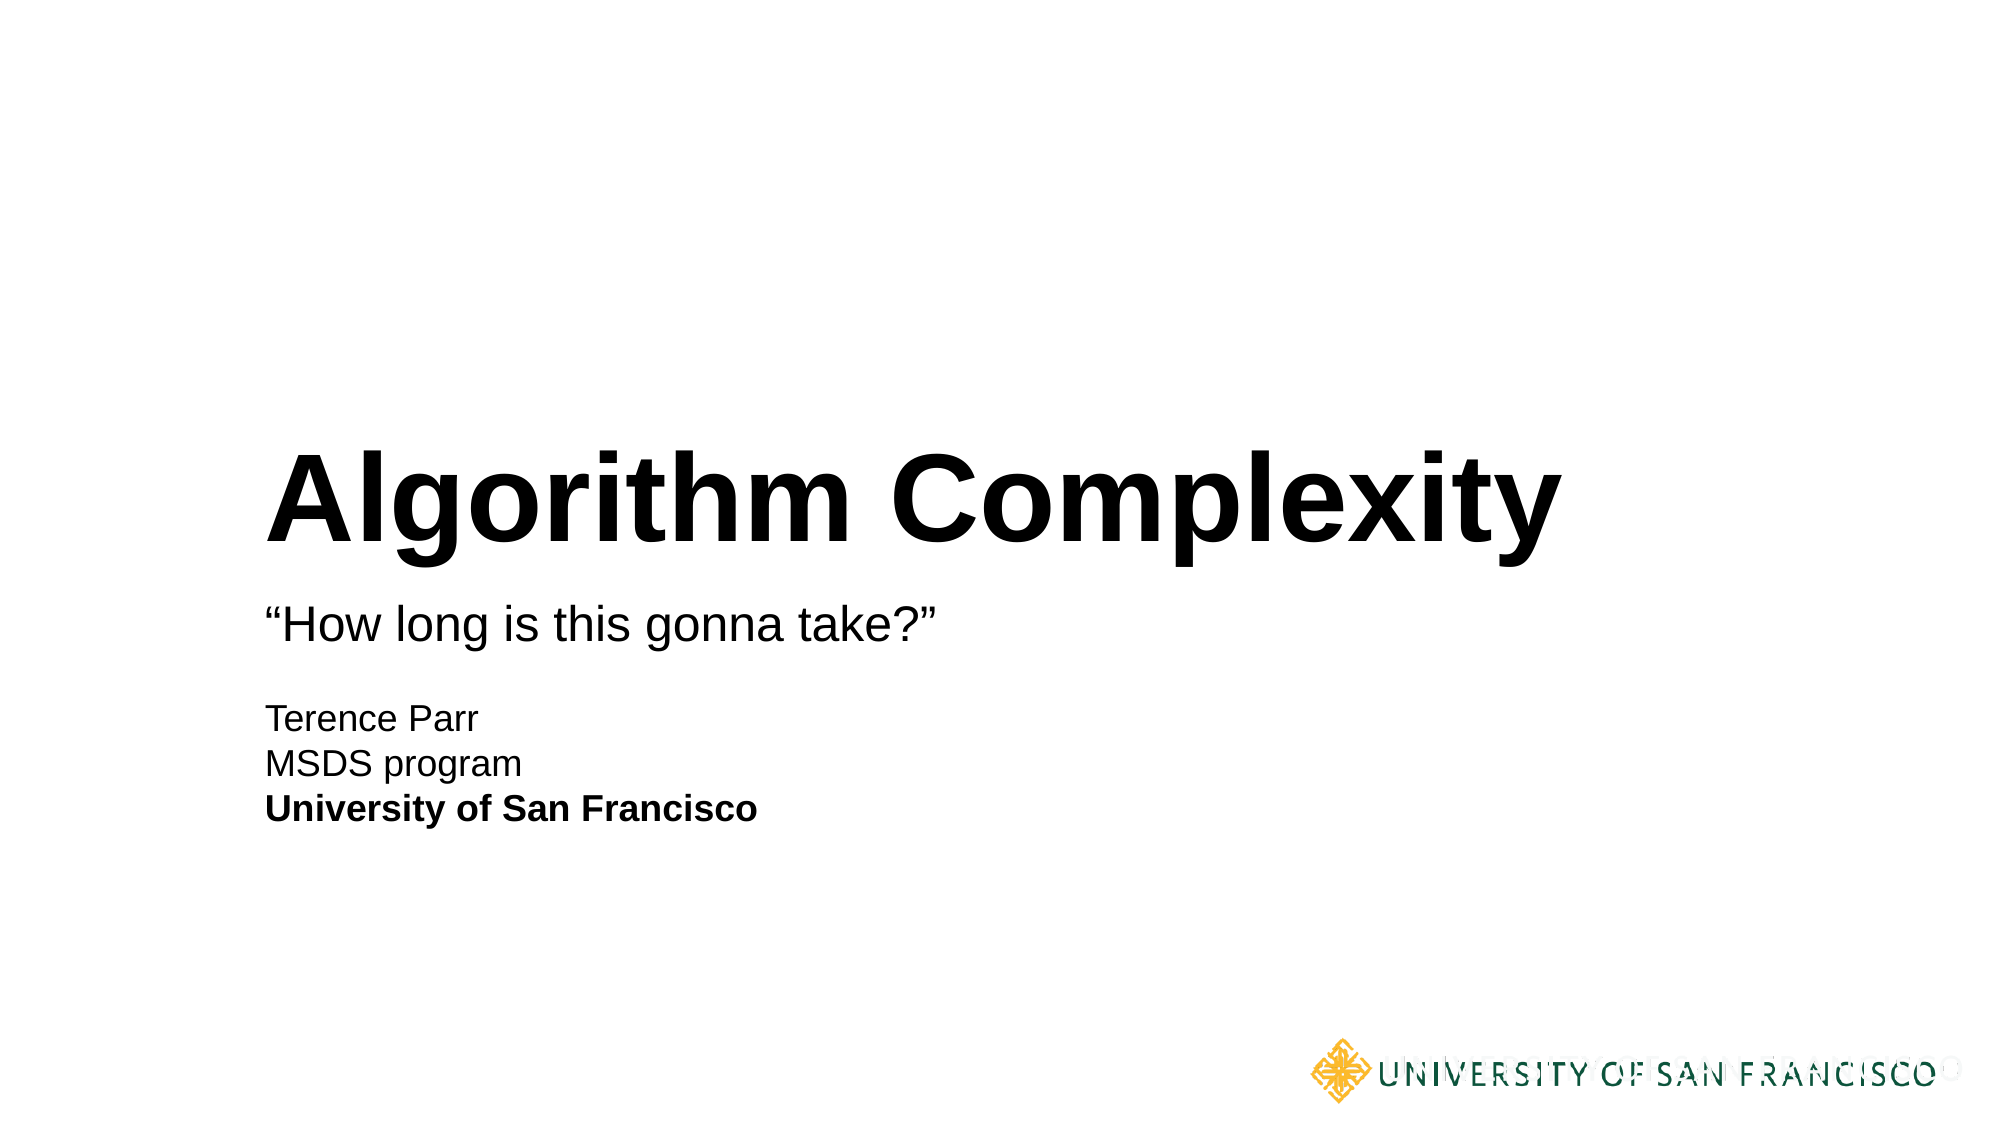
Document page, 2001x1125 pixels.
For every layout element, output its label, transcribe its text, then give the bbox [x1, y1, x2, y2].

title Algorithm Complexity [249, 184, 1750, 576]
text_box Terence Parr MSDS program University of San Francisco [249, 686, 1250, 836]
subtitle “How long is this gonna take?” [249, 590, 1750, 672]
